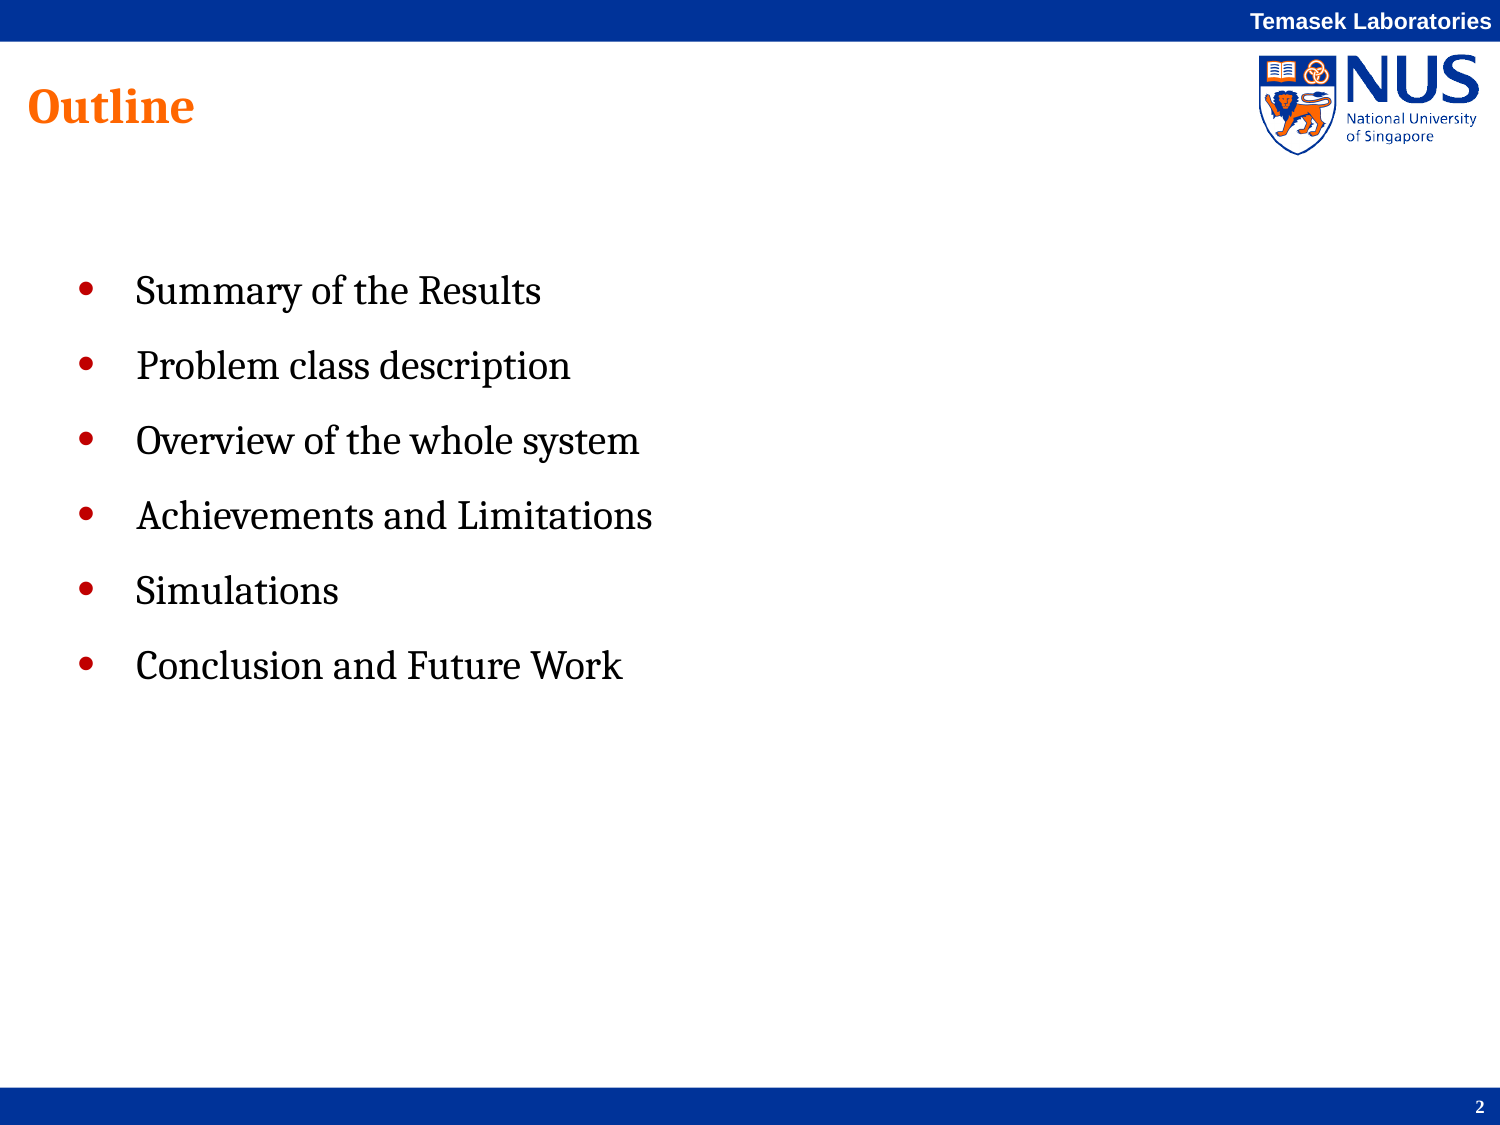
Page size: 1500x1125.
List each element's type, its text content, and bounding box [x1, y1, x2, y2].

slide_number 2 [1137, 1049, 1500, 1125]
title Outline [12, 58, 1264, 149]
picture [1250, 45, 1489, 163]
text_box Summary of the Results Problem class description Overview of the whole system Achievements and Limitations Simulations Conclusion and Future Work [50, 253, 1361, 747]
